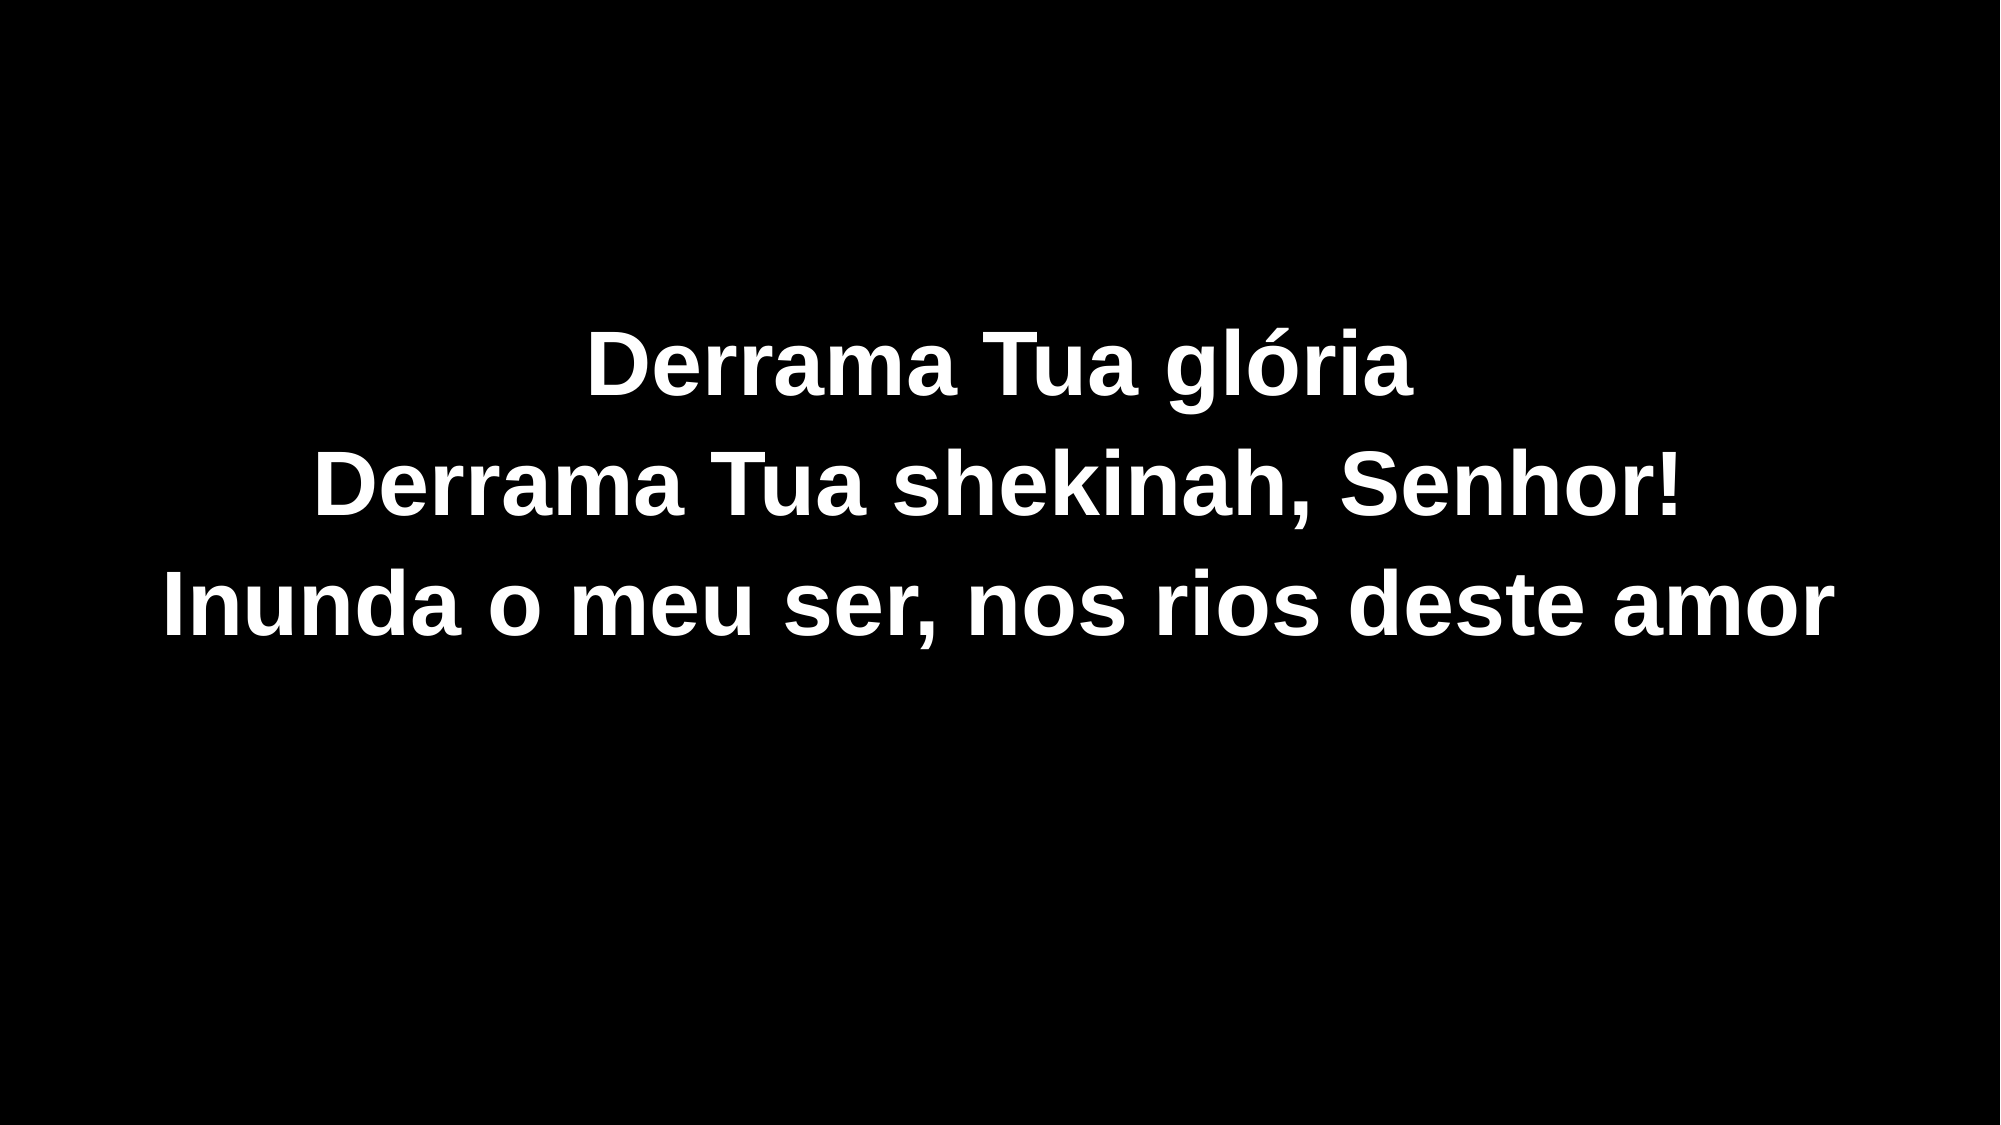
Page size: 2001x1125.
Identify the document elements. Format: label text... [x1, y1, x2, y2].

list Derrama Tua glória Derrama Tua shekinah, Senhor! Inunda o meu ser, nos rios deste amor [137, 309, 1863, 886]
